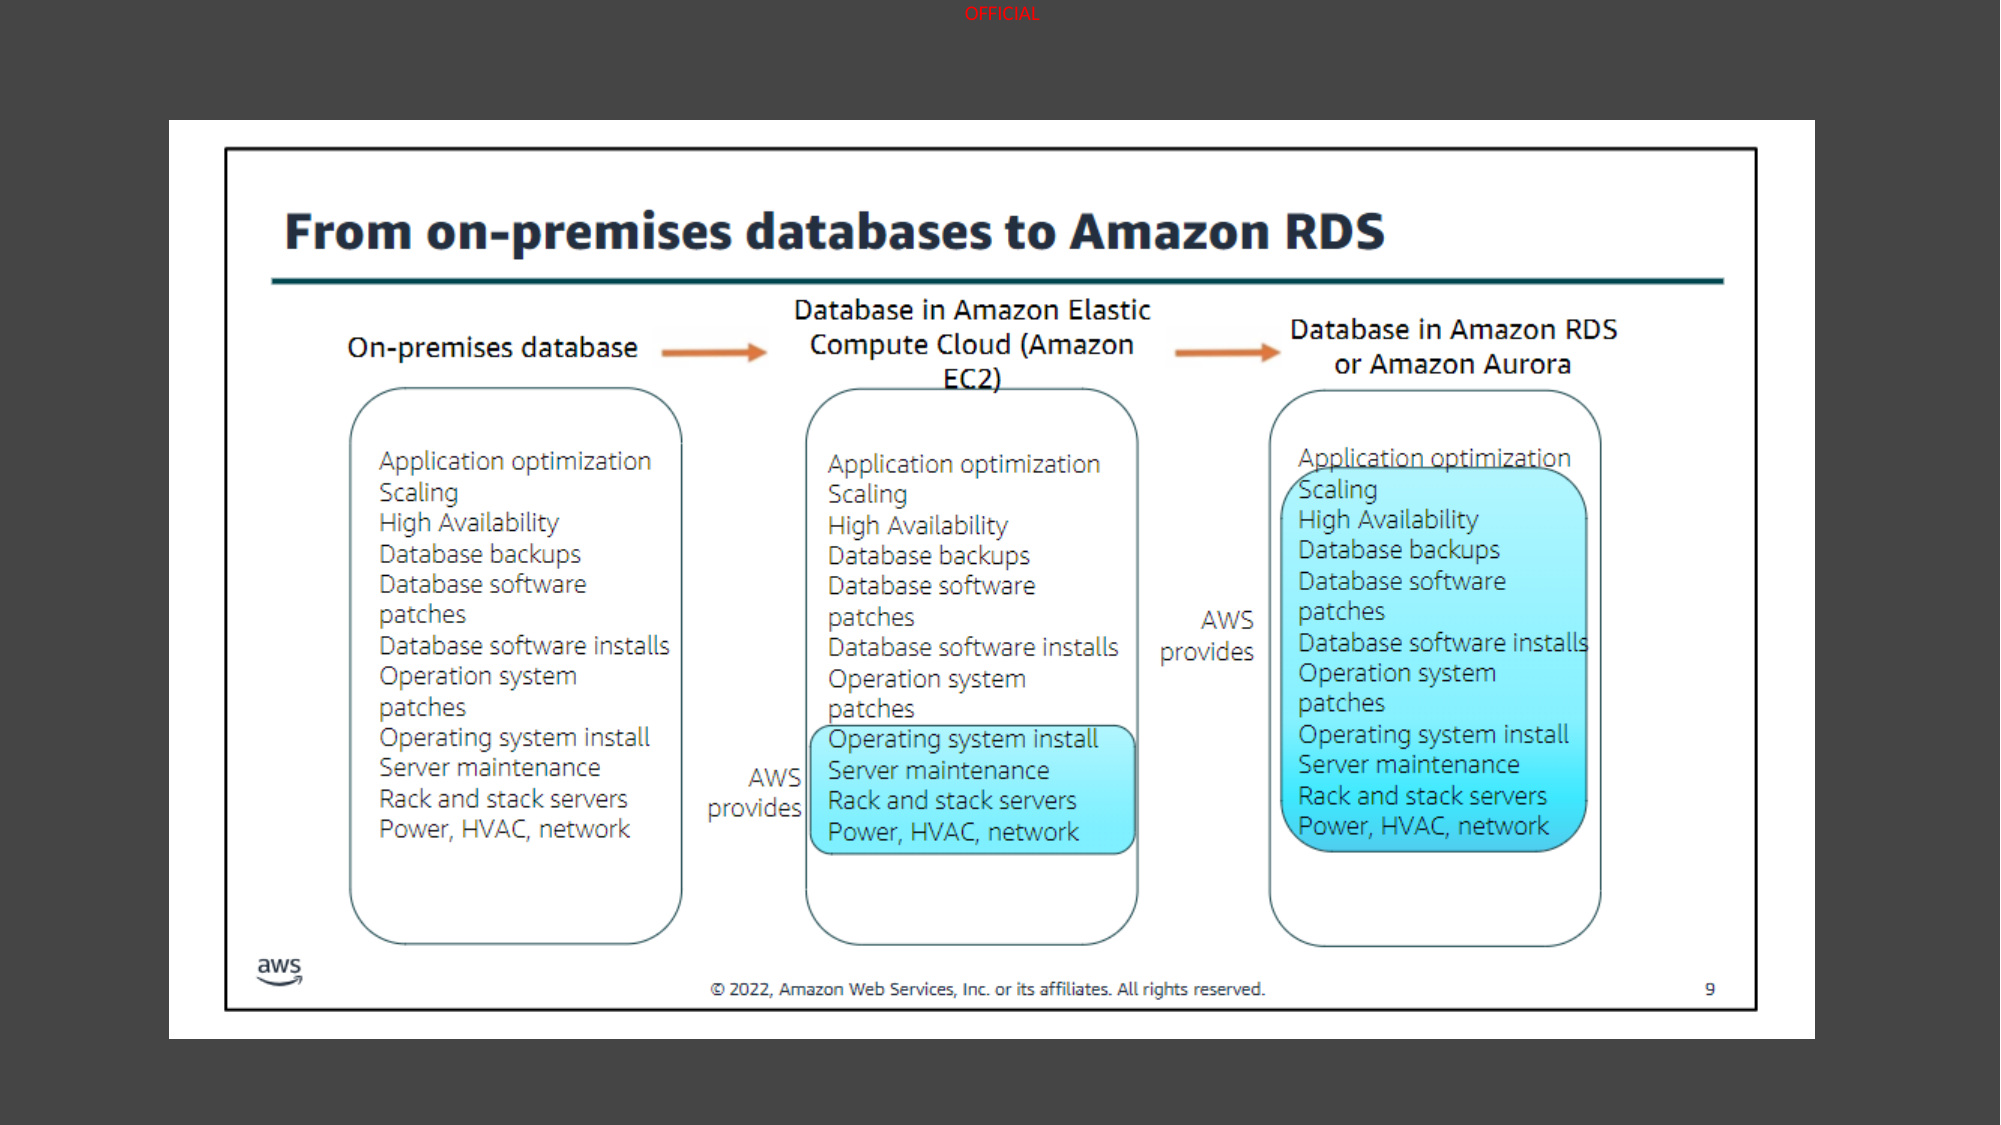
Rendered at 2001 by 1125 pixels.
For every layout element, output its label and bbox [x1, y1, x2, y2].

picture [169, 120, 1815, 1039]
